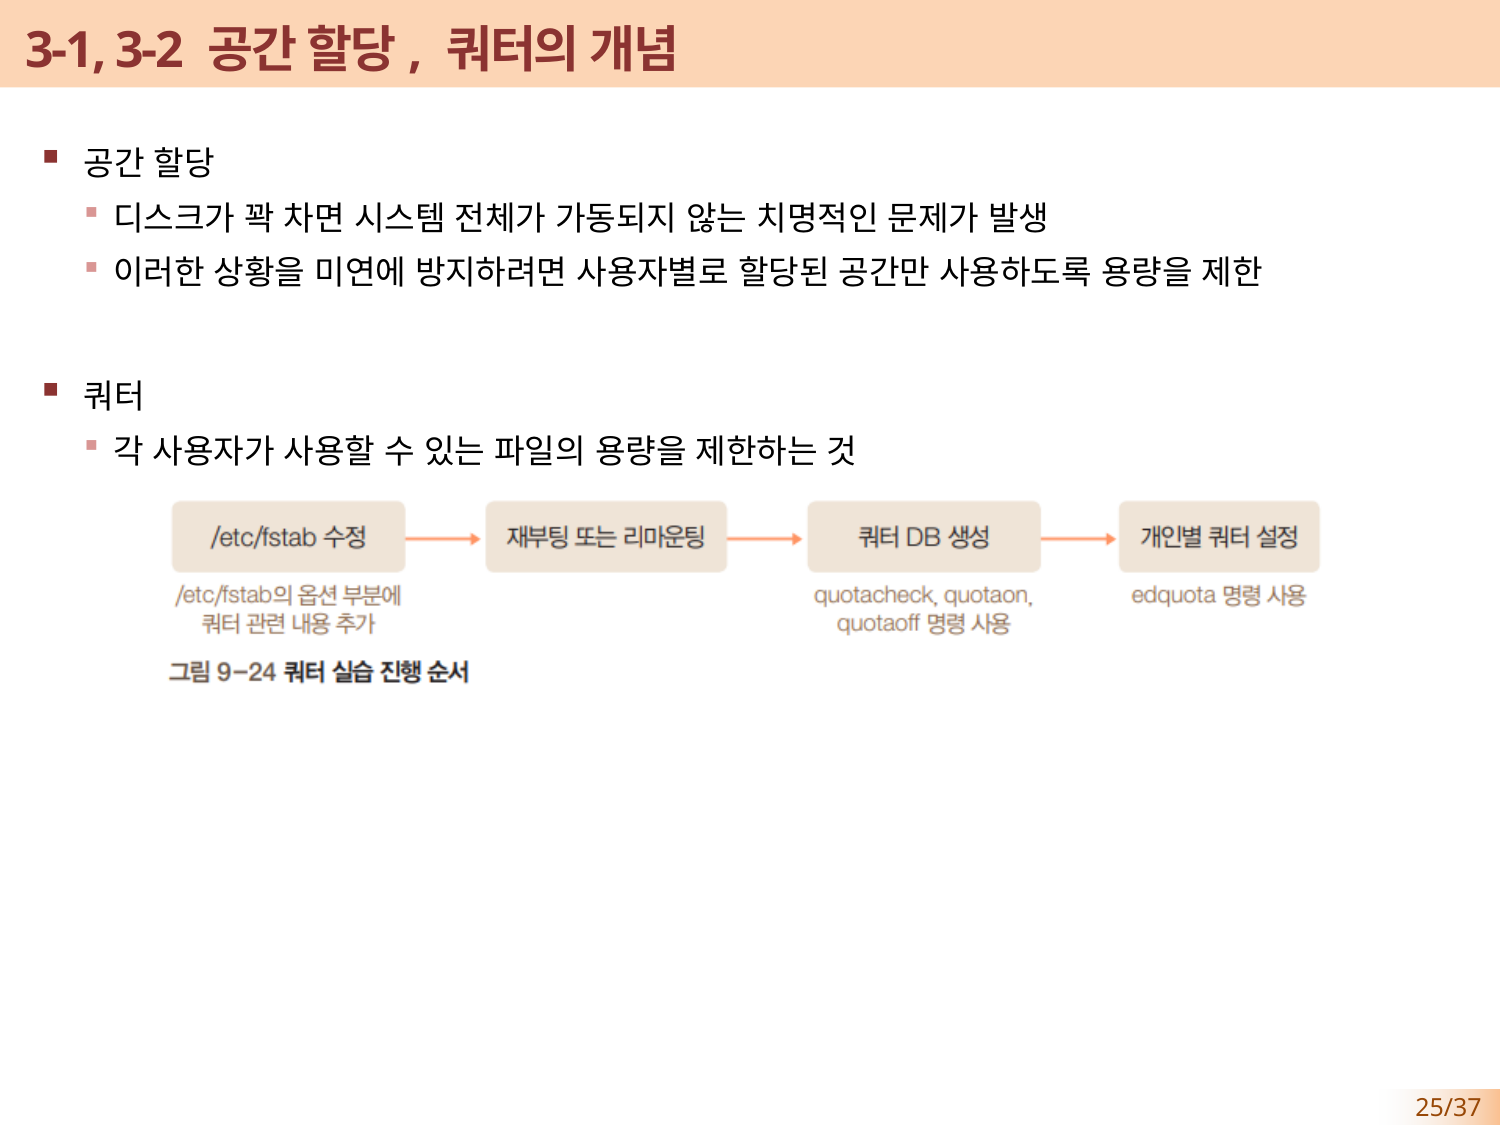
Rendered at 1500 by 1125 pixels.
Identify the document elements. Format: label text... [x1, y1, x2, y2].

list 공간 할당 디스크가 꽉 차면 시스템 전체가 가동되지 않는 치명적인 문제가 발생 이러한 상황을 미연에 방지하려면 사용자별로 할당된 공간만 사용하도록 용량을 제한 쿼터 각 사용자가 사용할 수 있는 파일의 용량을 제한하는 것 [10, 126, 1481, 1117]
title 3-1, 3-2 공간 할당, 쿼터의 개념 [10, 8, 1260, 87]
picture [165, 495, 1326, 689]
